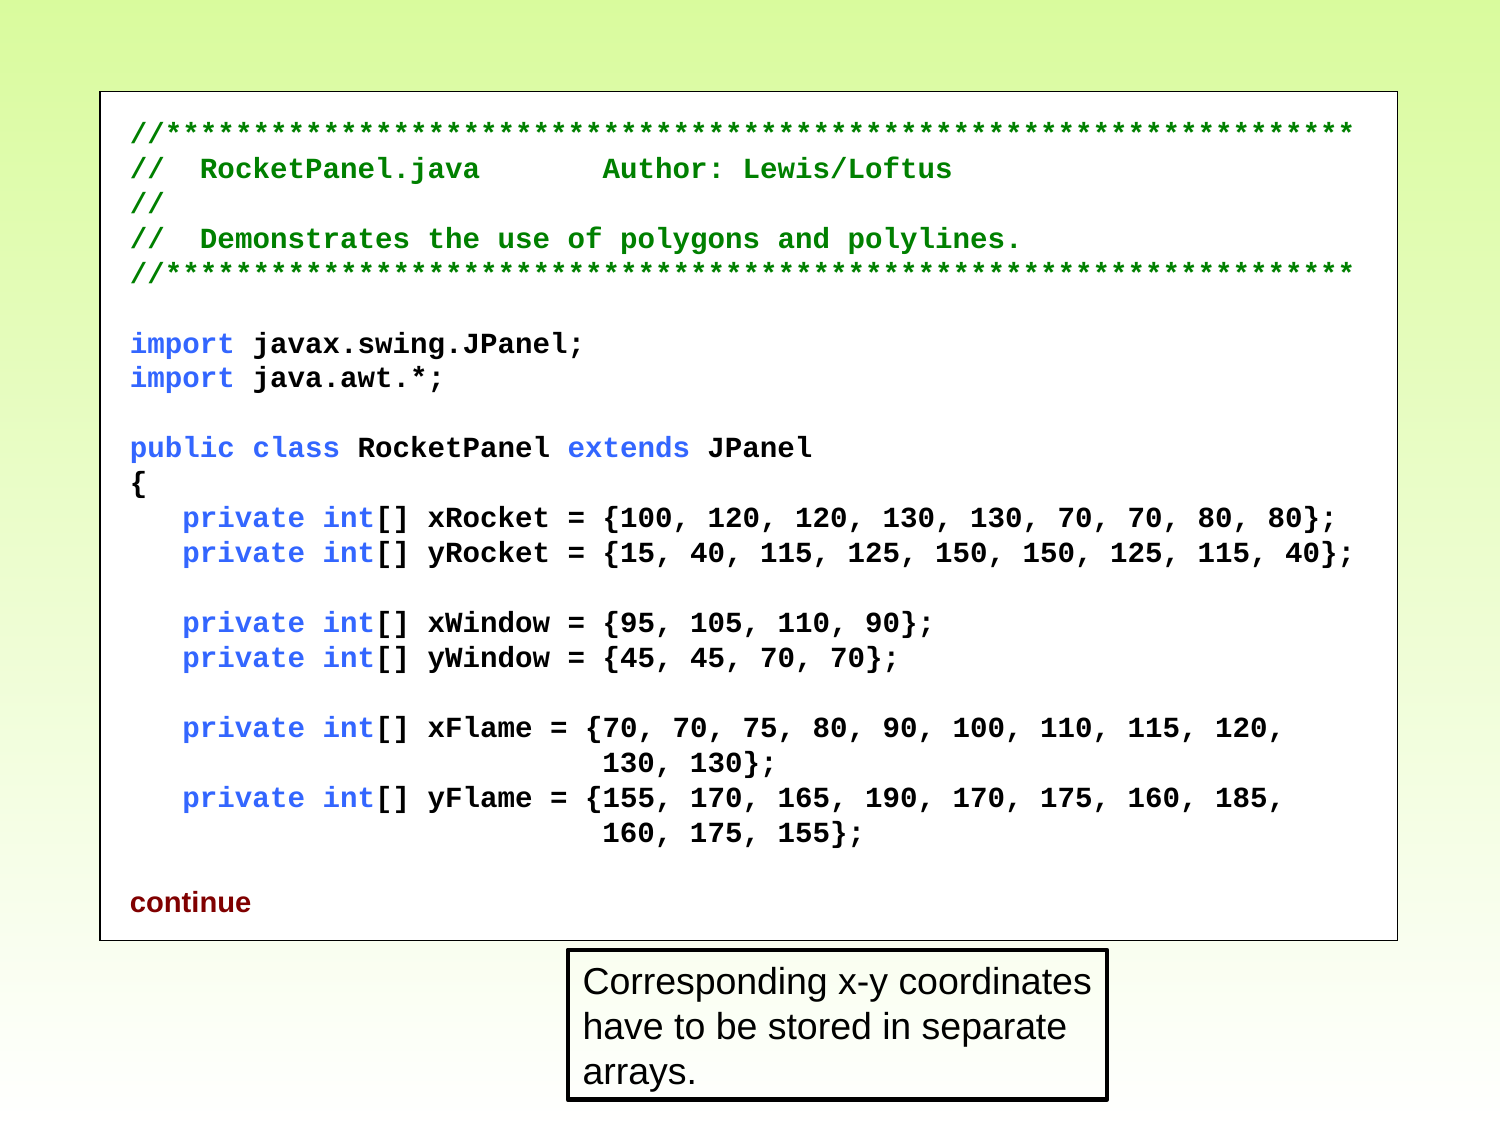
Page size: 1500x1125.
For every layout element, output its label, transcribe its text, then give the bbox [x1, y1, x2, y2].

text_box //******************************************************************** // RocketPanel.java Author: Lewis/Loftus // // Demonstrates the use of polygons and polylines. //******************************************************************** import javax.swing.JPanel; import java.awt.*; public class RocketPanel extends JPanel { private int[] xRocket = {100, 120, 120, 130, 130, 70, 70, 80, 80}; private int[] yRocket = {15, 40, 115, 125, 150, 150, 125, 115, 40}; private int[] xWindow = {95, 105, 110, 90}; private int[] yWindow = {45, 45, 70, 70}; private int[] xFlame = {70, 70, 75, 80, 90, 100, 110, 115, 120, 130, 130}; private int[] yFlame = {155, 170, 165, 190, 170, 175, 160, 185, 160, 175, 155}; continue [99, 91, 1398, 941]
text_box Corresponding x-y coordinates have to be stored in separate arrays. [567, 949, 1107, 1100]
